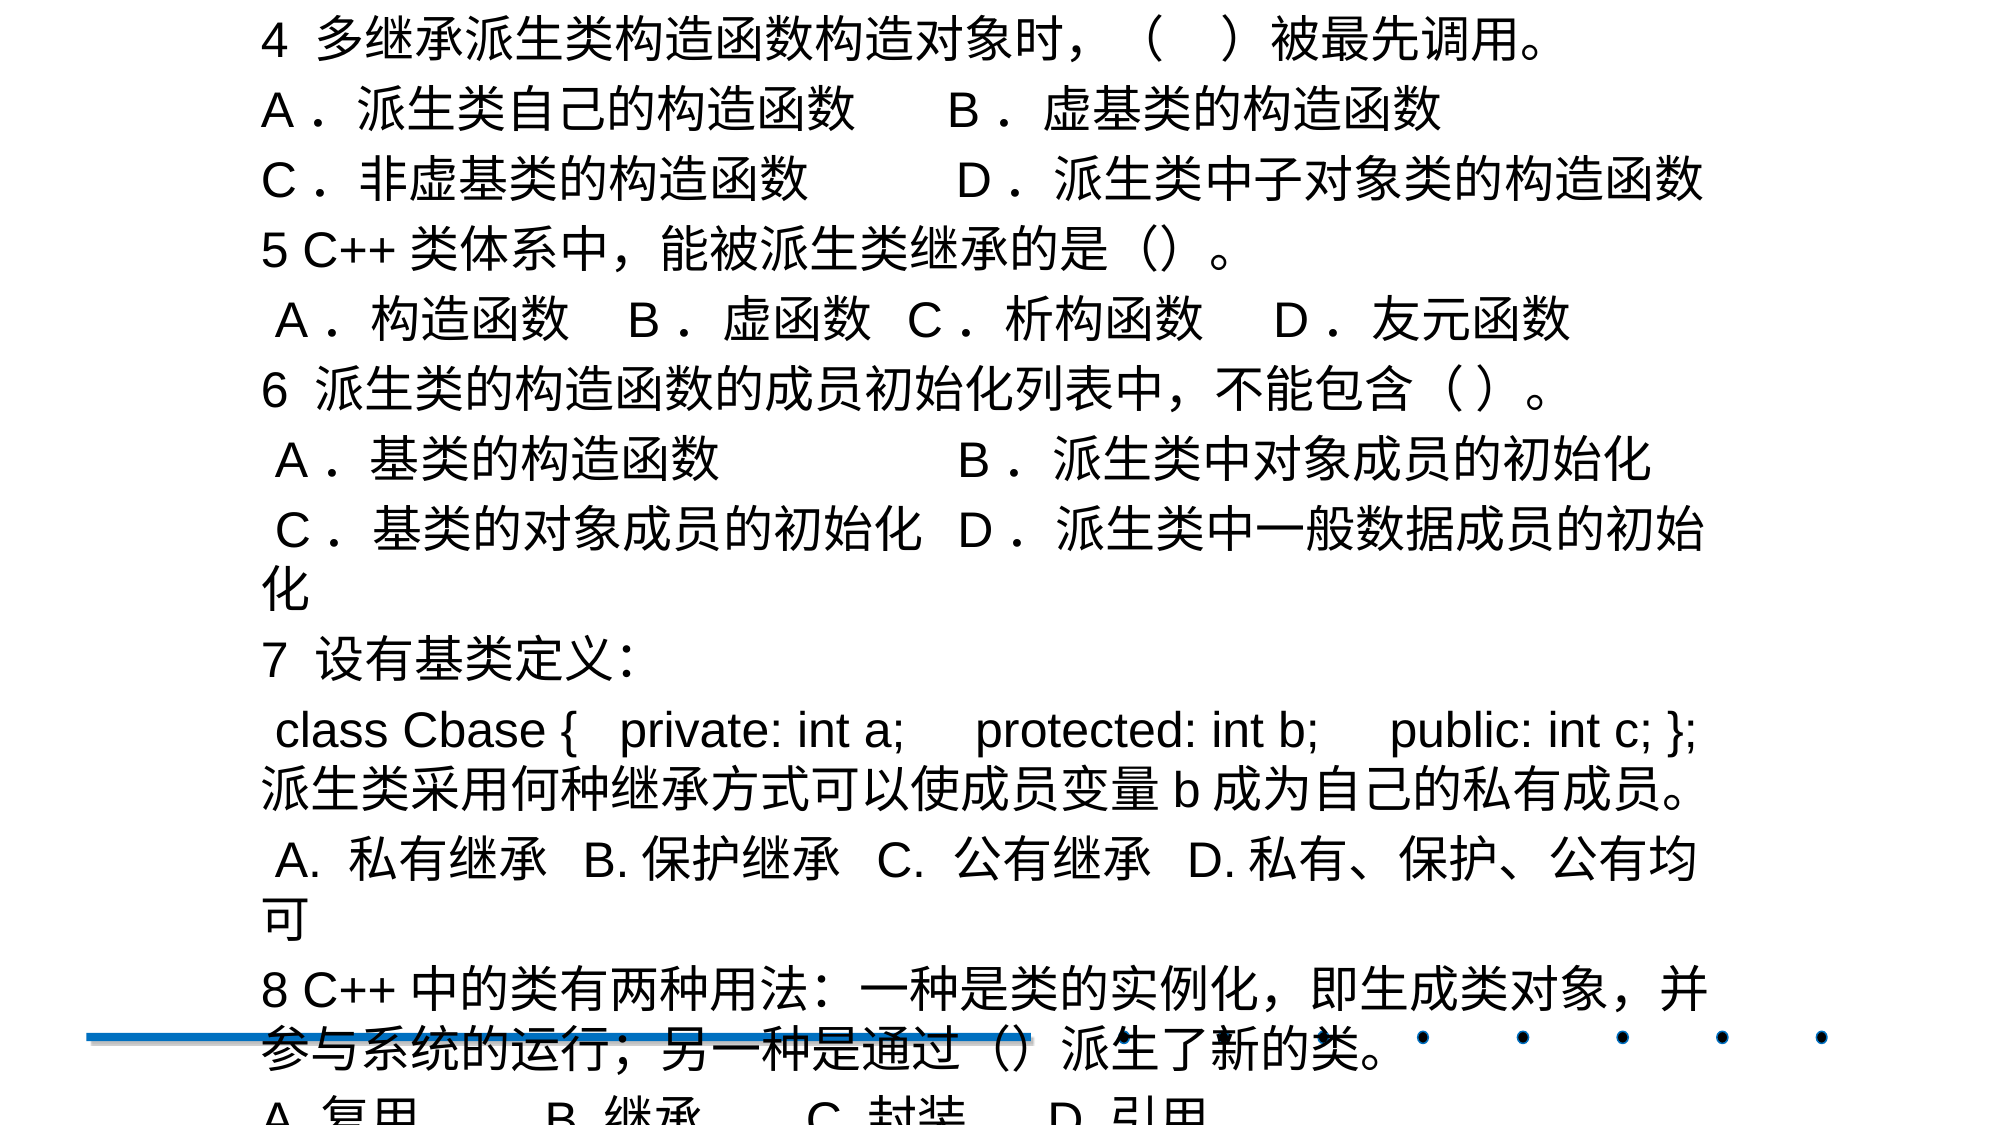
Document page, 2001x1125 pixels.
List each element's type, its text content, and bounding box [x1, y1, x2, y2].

list 4 多继承派生类构造函数构造对象时，（ ）被最先调用。 A．派生类自己的构造函数 B．虚基类的构造函数 C．非虚基类的构造函数 D．派生类中子对象类的构造函数 5 C++类体系中，能被派生类继承的是（）。 A．构造函数 B．虚函数 C．析构函数 D．友元函数 6 派生类的构造函数的成员初始化列表中，不能包含（ ）。 A．基类的构造函数 B．派生类中对象成员的初始化 C．基类的对象成员的初始化 D．派生类中一般数据成员的初始化 7 设有基类定义： class Cbase { private: int a; protected: int b; public: int c; }; 派生类采用何种继承方式可以使成员变量b成为自己的私有成员。 A. 私有继承 B.保护继承 C. 公有继承 D.私有、保护、公有均可 8 C++中的类有两种用法：一种是类的实例化，即生成类对象，并参与系统的运行；另一种是通过（）派生了新的类。 A.复用 B.继承 C.封装 D.引用 [245, 0, 1746, 1125]
